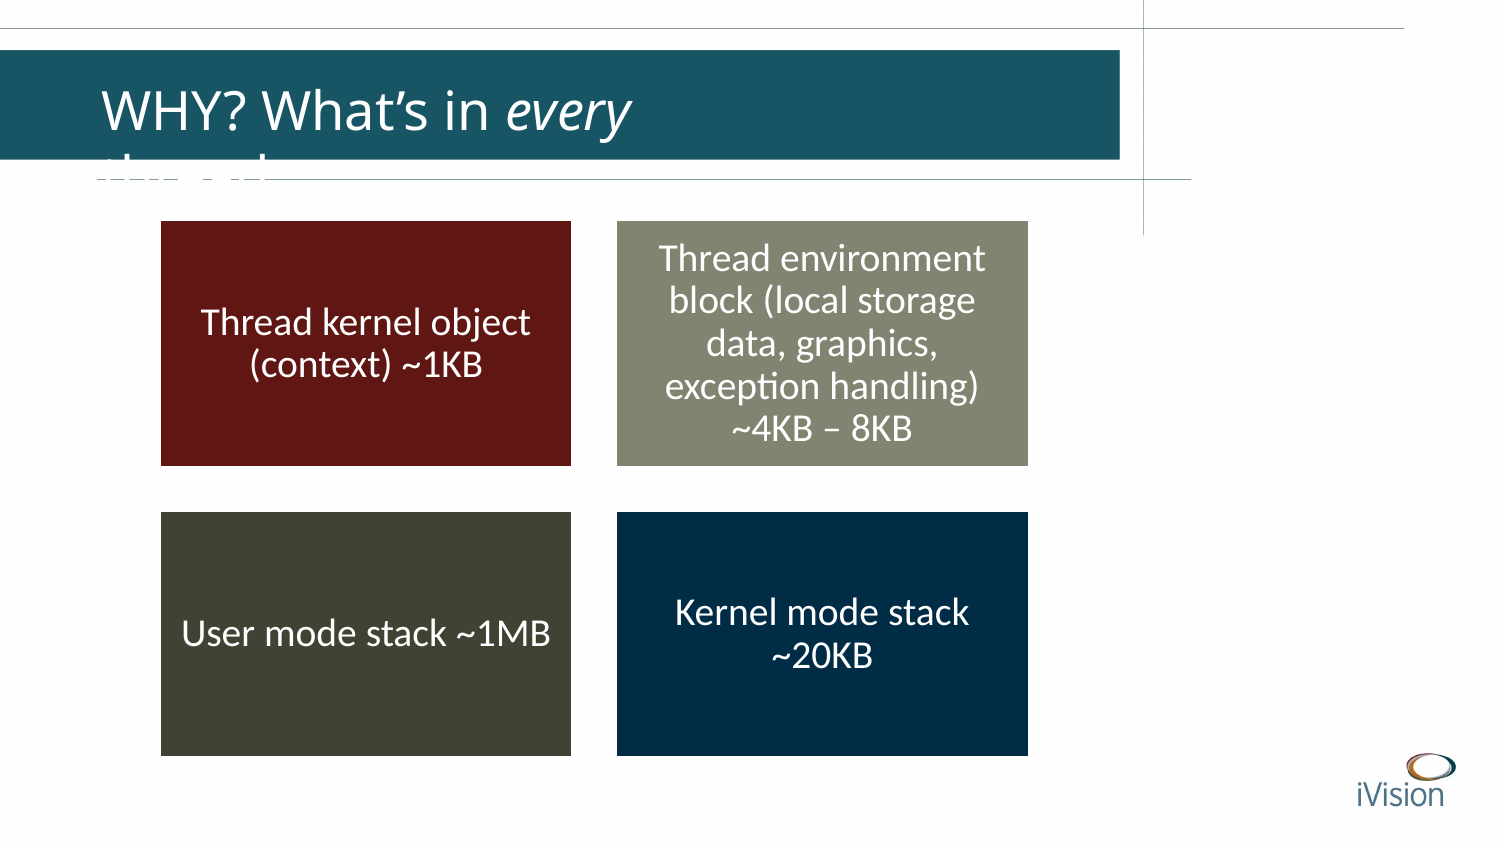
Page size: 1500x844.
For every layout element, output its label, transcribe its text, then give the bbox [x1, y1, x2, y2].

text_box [158, 203, 1031, 775]
picture [0, 0, 1500, 844]
list WHY? What’s in every thread … [86, 68, 774, 139]
